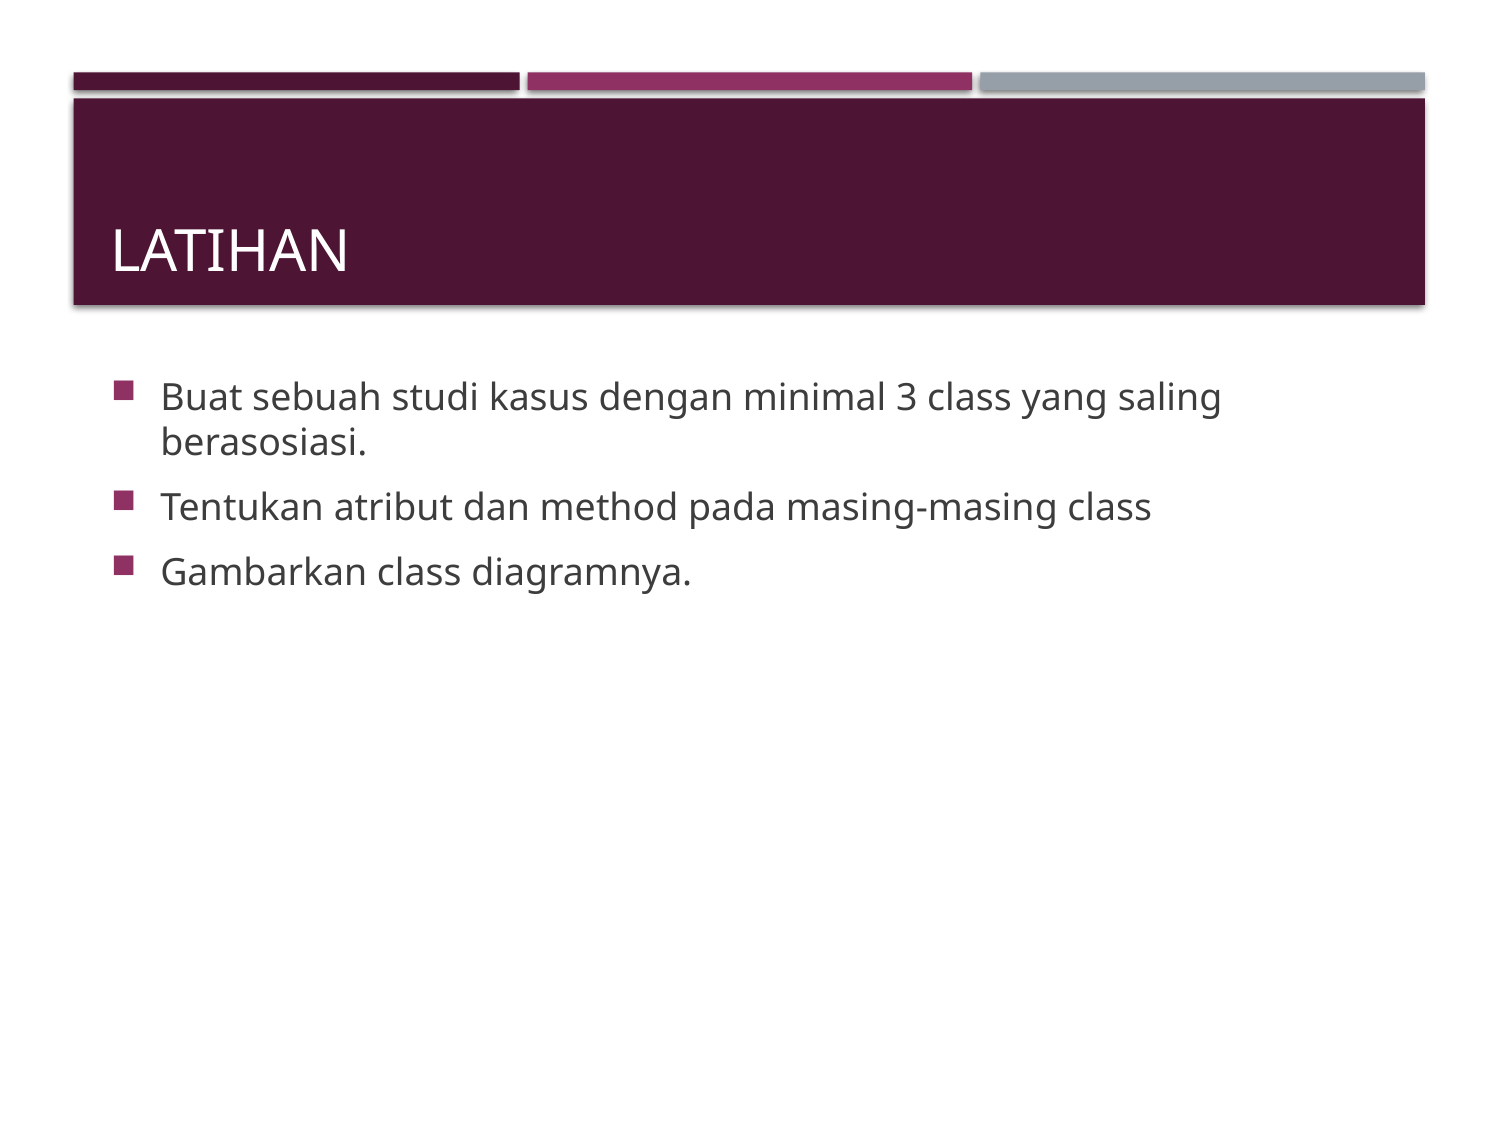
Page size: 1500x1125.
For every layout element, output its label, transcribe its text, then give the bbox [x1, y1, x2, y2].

title LATIHAN [95, 112, 1406, 291]
list Buat sebuah studi kasus dengan minimal 3 class yang saling berasosiasi. Tentukan atribut dan method pada masing-masing class Gambarkan class diagramnya. [95, 365, 1406, 962]
